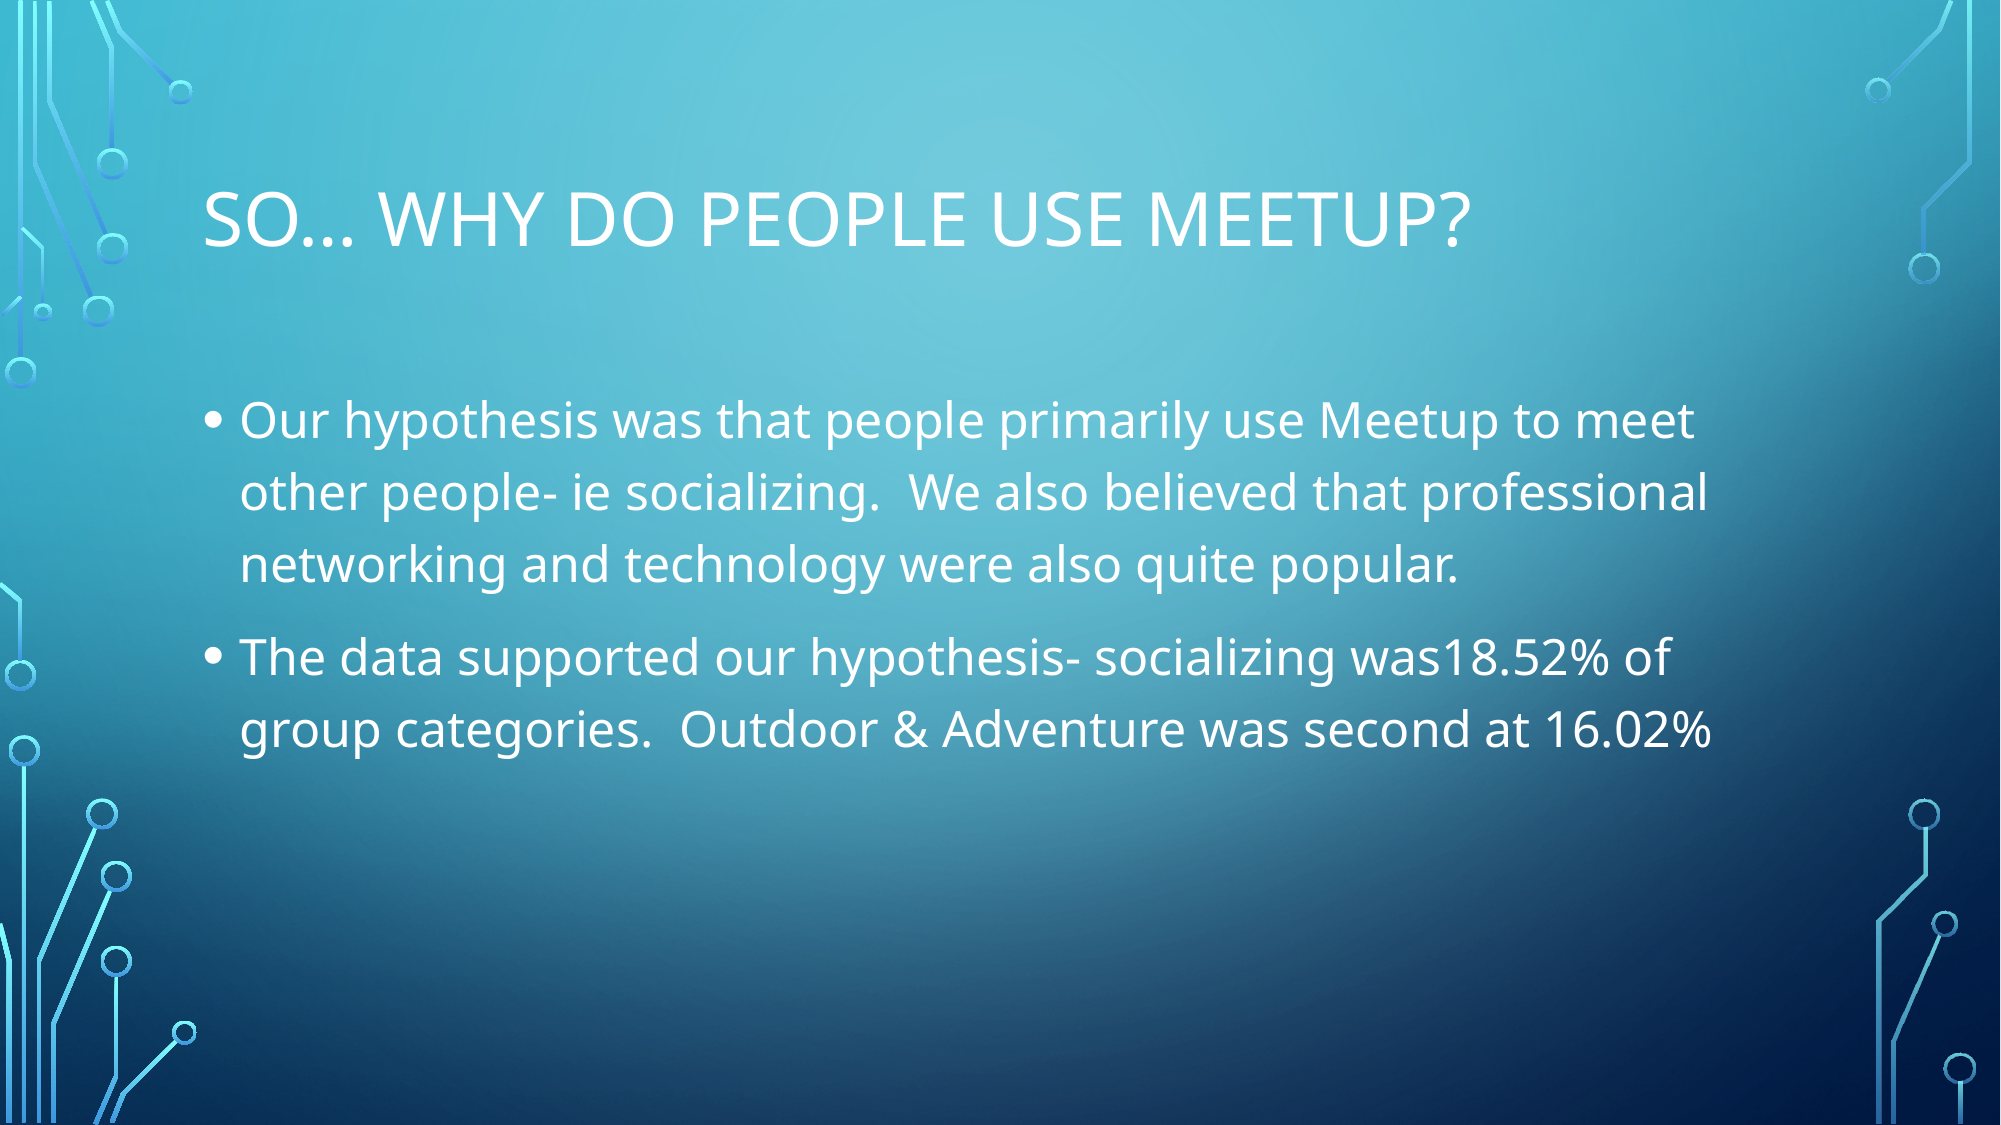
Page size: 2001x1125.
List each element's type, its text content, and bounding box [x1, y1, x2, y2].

list Our hypothesis was that people primarily use Meetup to meet other people- ie socializing. We also believed that professional networking and technology were also quite popular. The data supported our hypothesis- socializing was18.52% of group categories. Outdoor & Adventure was second at 16.02% [187, 369, 1813, 950]
title So… why do people use meetup? [187, 101, 1813, 344]
